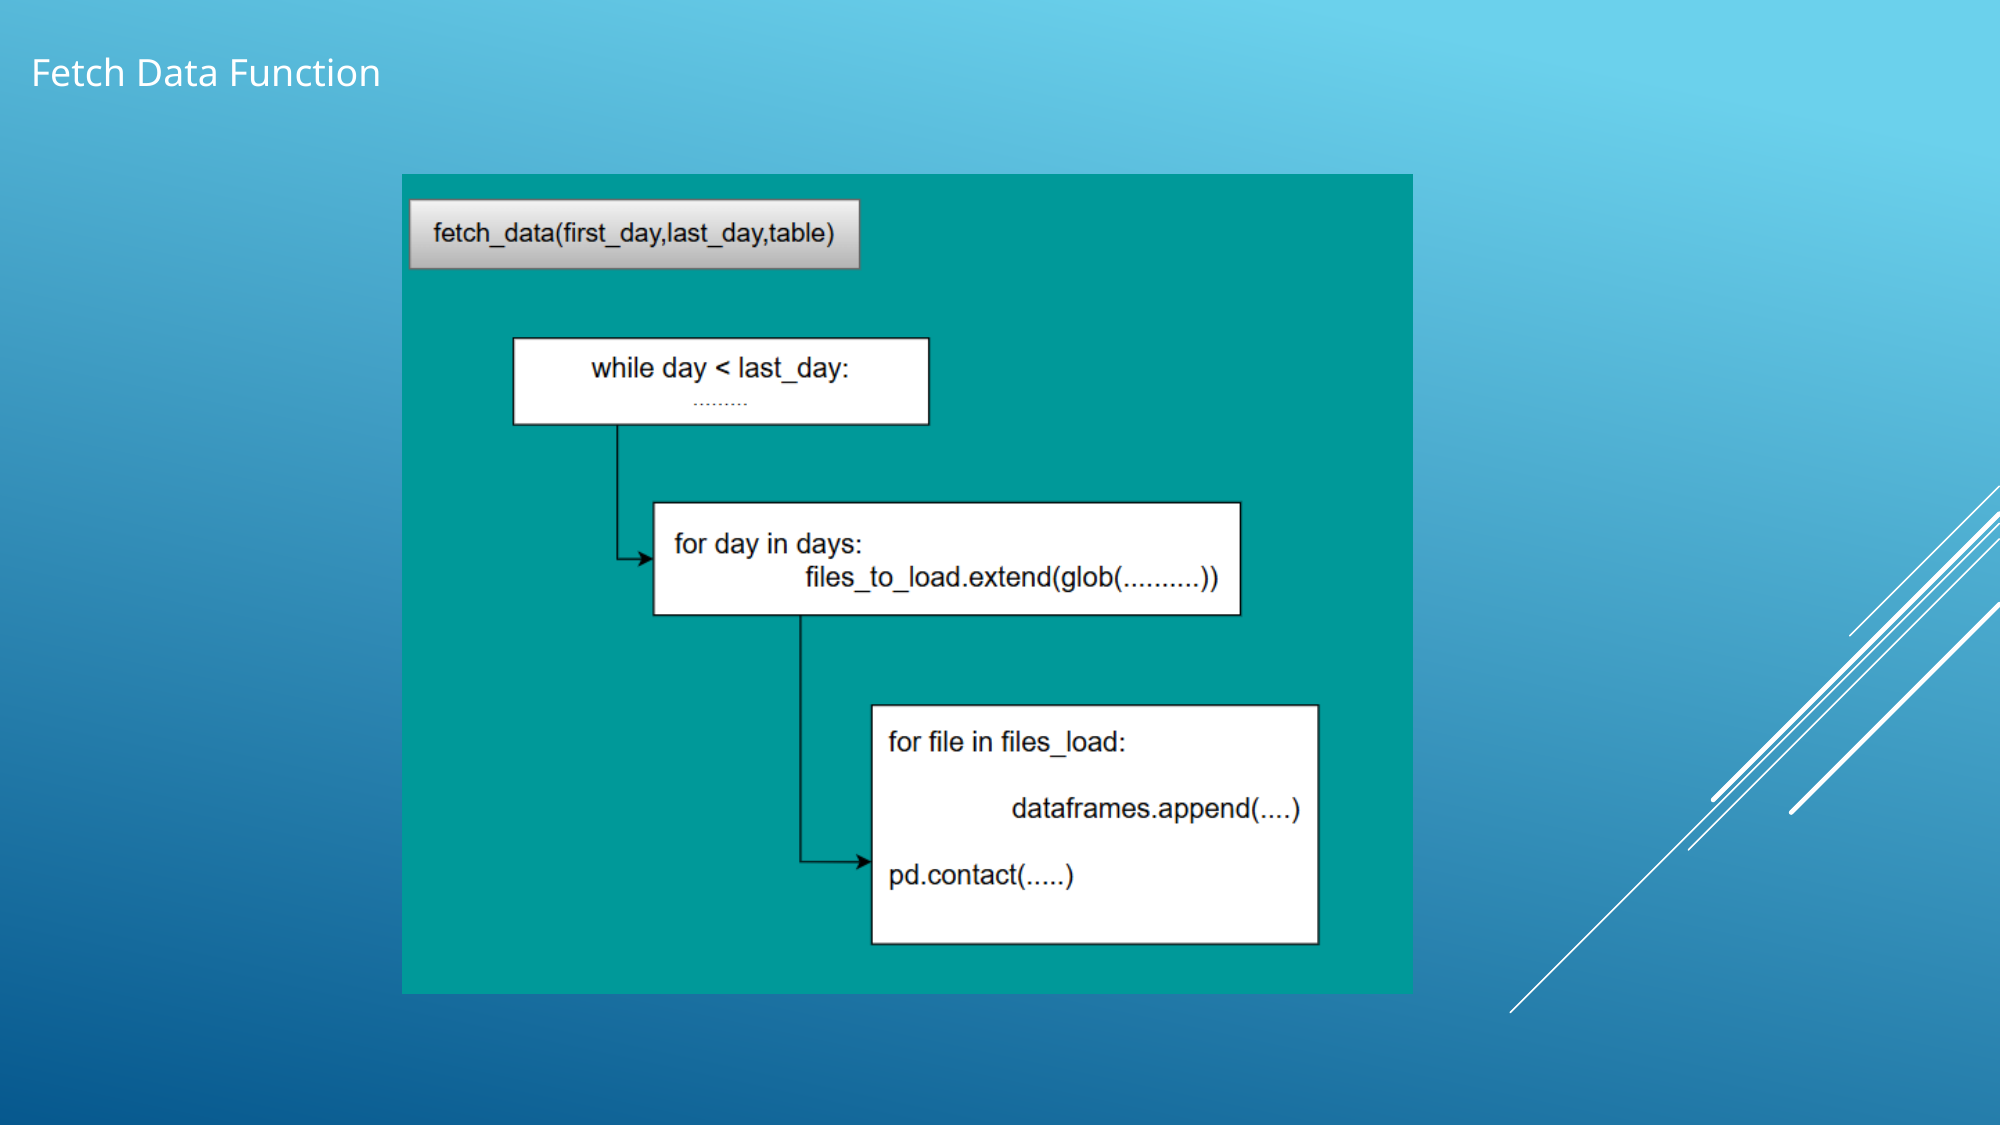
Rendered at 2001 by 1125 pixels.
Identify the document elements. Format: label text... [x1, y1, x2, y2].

text_box Fetch Data Function [16, 41, 1016, 101]
picture [401, 174, 1413, 995]
